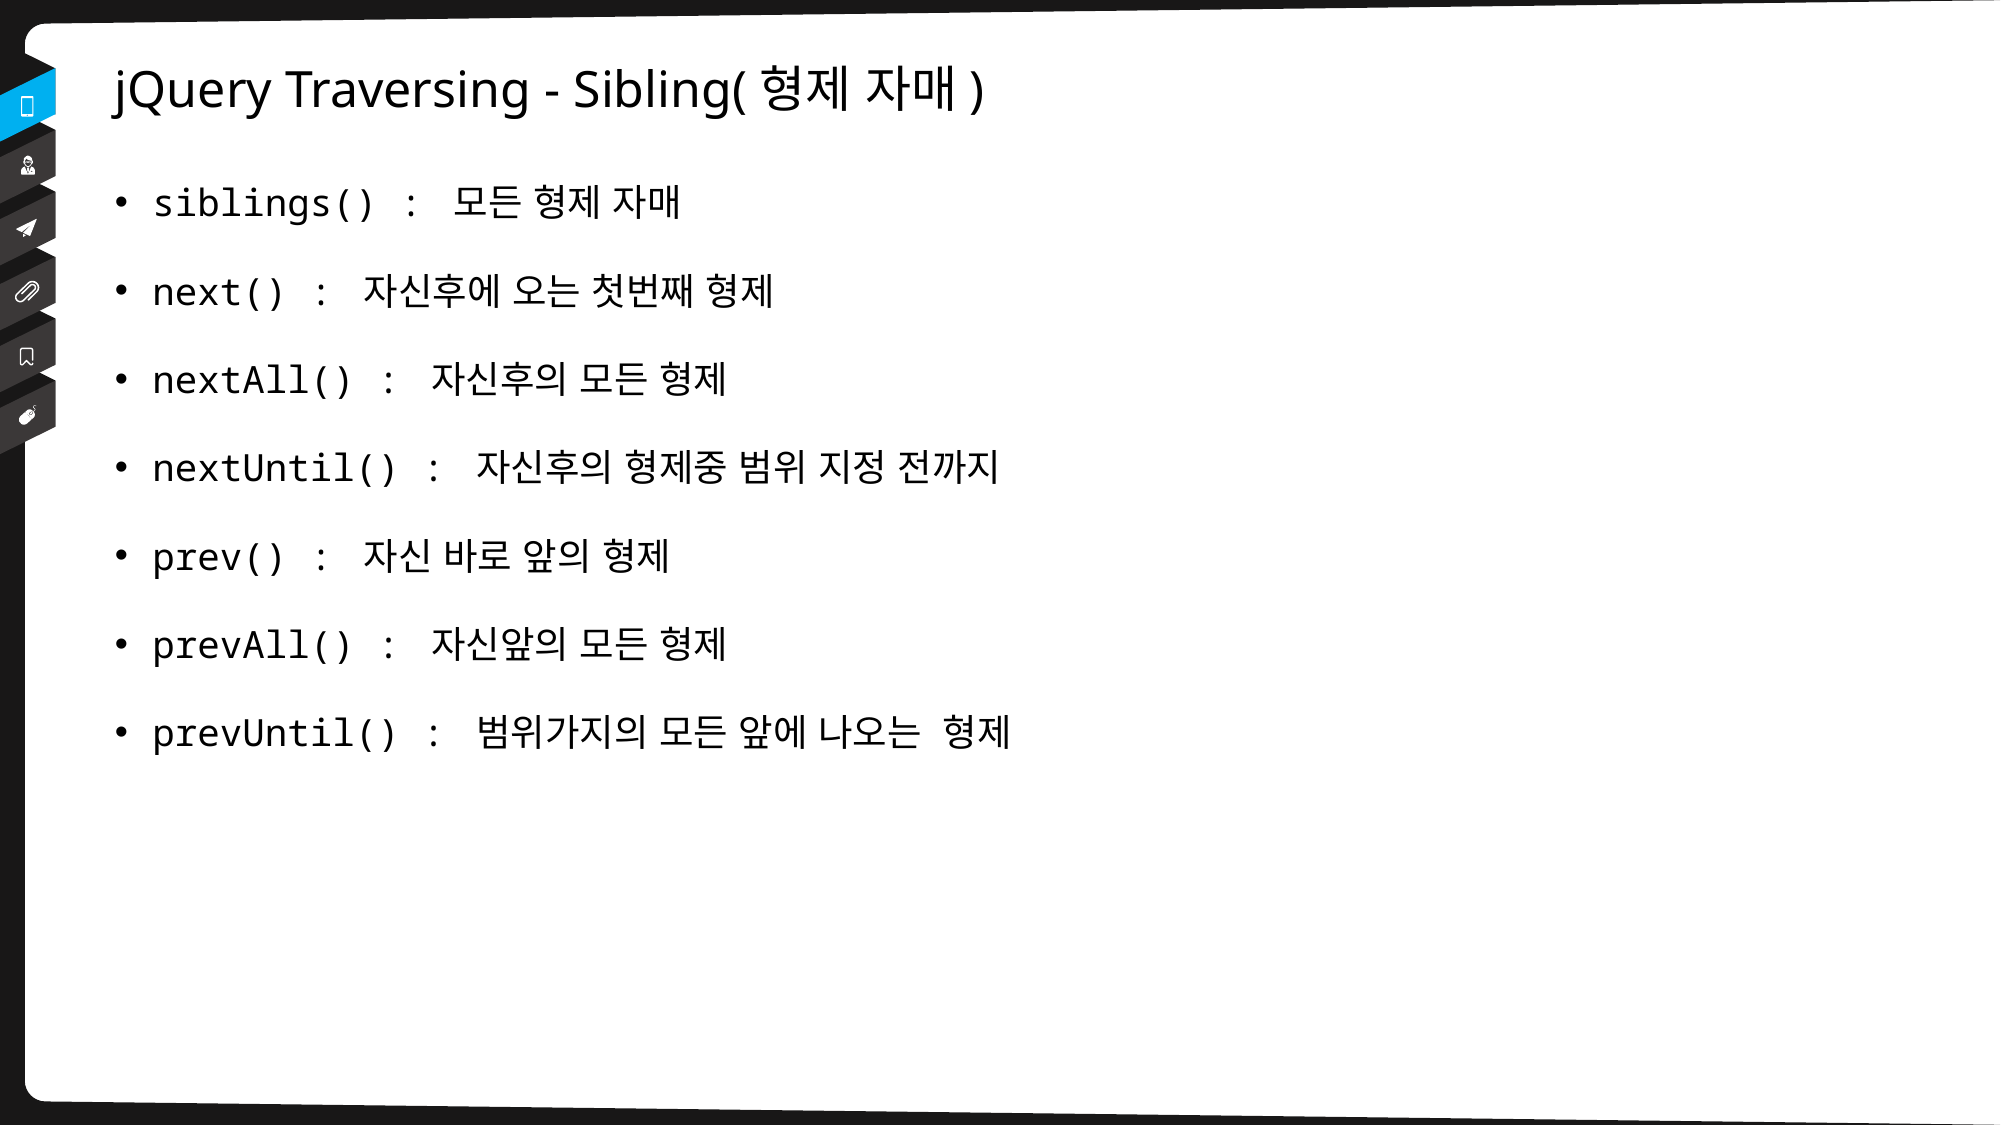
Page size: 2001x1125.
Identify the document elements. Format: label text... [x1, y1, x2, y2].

list siblings() : 모든 형제 자매 next() : 자신후에 오는 첫번째 형제 nextAll() : 자신후의 모든 형제 nextUntil() : 자신후의 형제중 범위 지정 전까지 prev() : 자신 바로 앞의 형제 prevAll() : 자신앞의 모든 형제 prevUntil() : 범위가지의 모든 앞에 나오는 형제 [99, 149, 1900, 986]
title jQuery Traversing - Sibling(형제 자매) [99, 45, 1900, 138]
